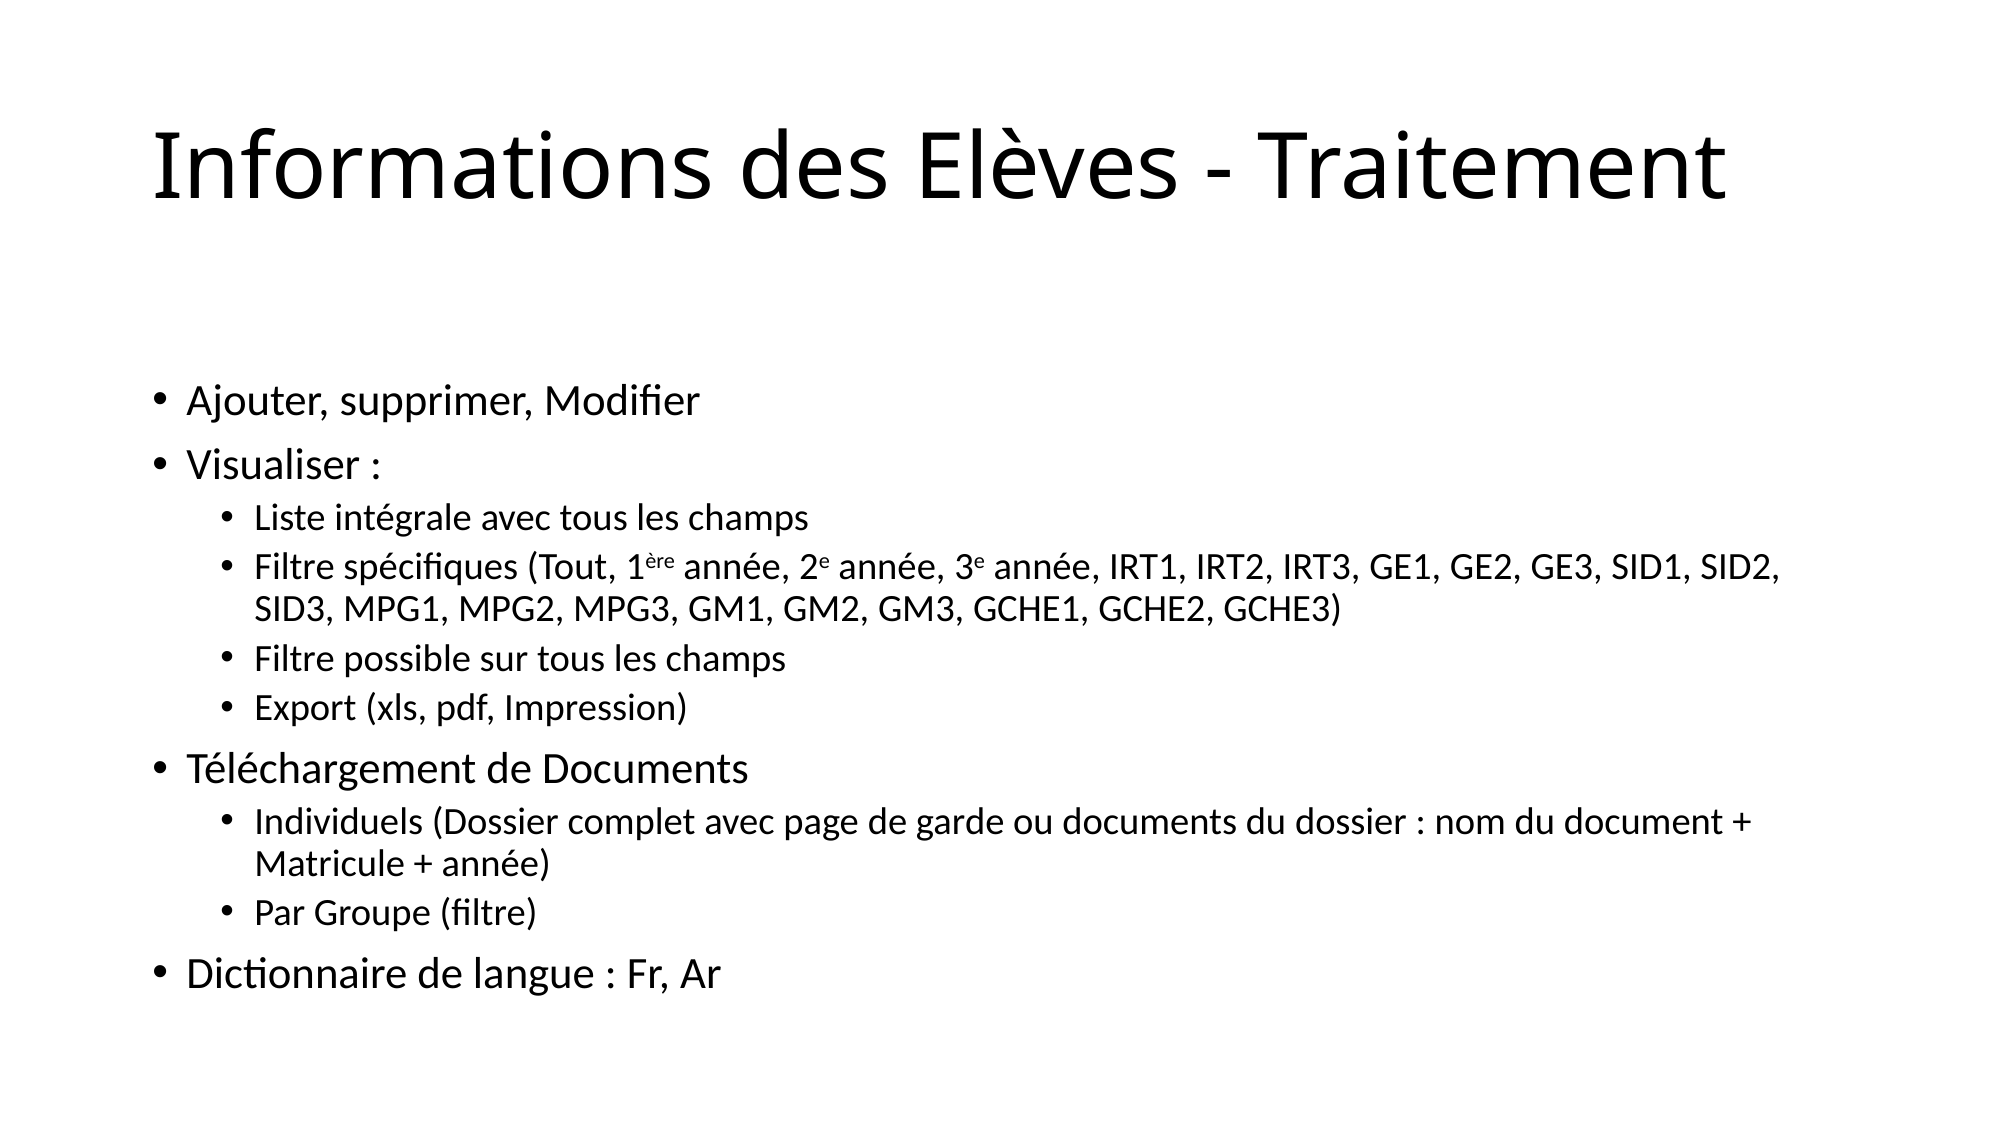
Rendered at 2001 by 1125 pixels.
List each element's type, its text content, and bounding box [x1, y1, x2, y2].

title Informations des Elèves - Traitement [137, 59, 1863, 278]
list Ajouter, supprimer, Modifier Visualiser : Liste intégrale avec tous les champs Filtre spécifiques (Tout, 1ère année, 2e année, 3e année, IRT1, IRT2, IRT3, GE1, GE2, GE3, SID1, SID2, SID3, MPG1, MPG2, MPG3, GM1, GM2, GM3, GCHE1, GCHE2, GCHE3) Filtre possible sur tous les champs Export (xls, pdf, Impression) Téléchargement de Documents Individuels (Dossier complet avec page de garde ou documents du dossier : nom du document + Matricule + année) Par Groupe (filtre) Dictionnaire de langue : Fr, Ar [137, 299, 1863, 1014]
